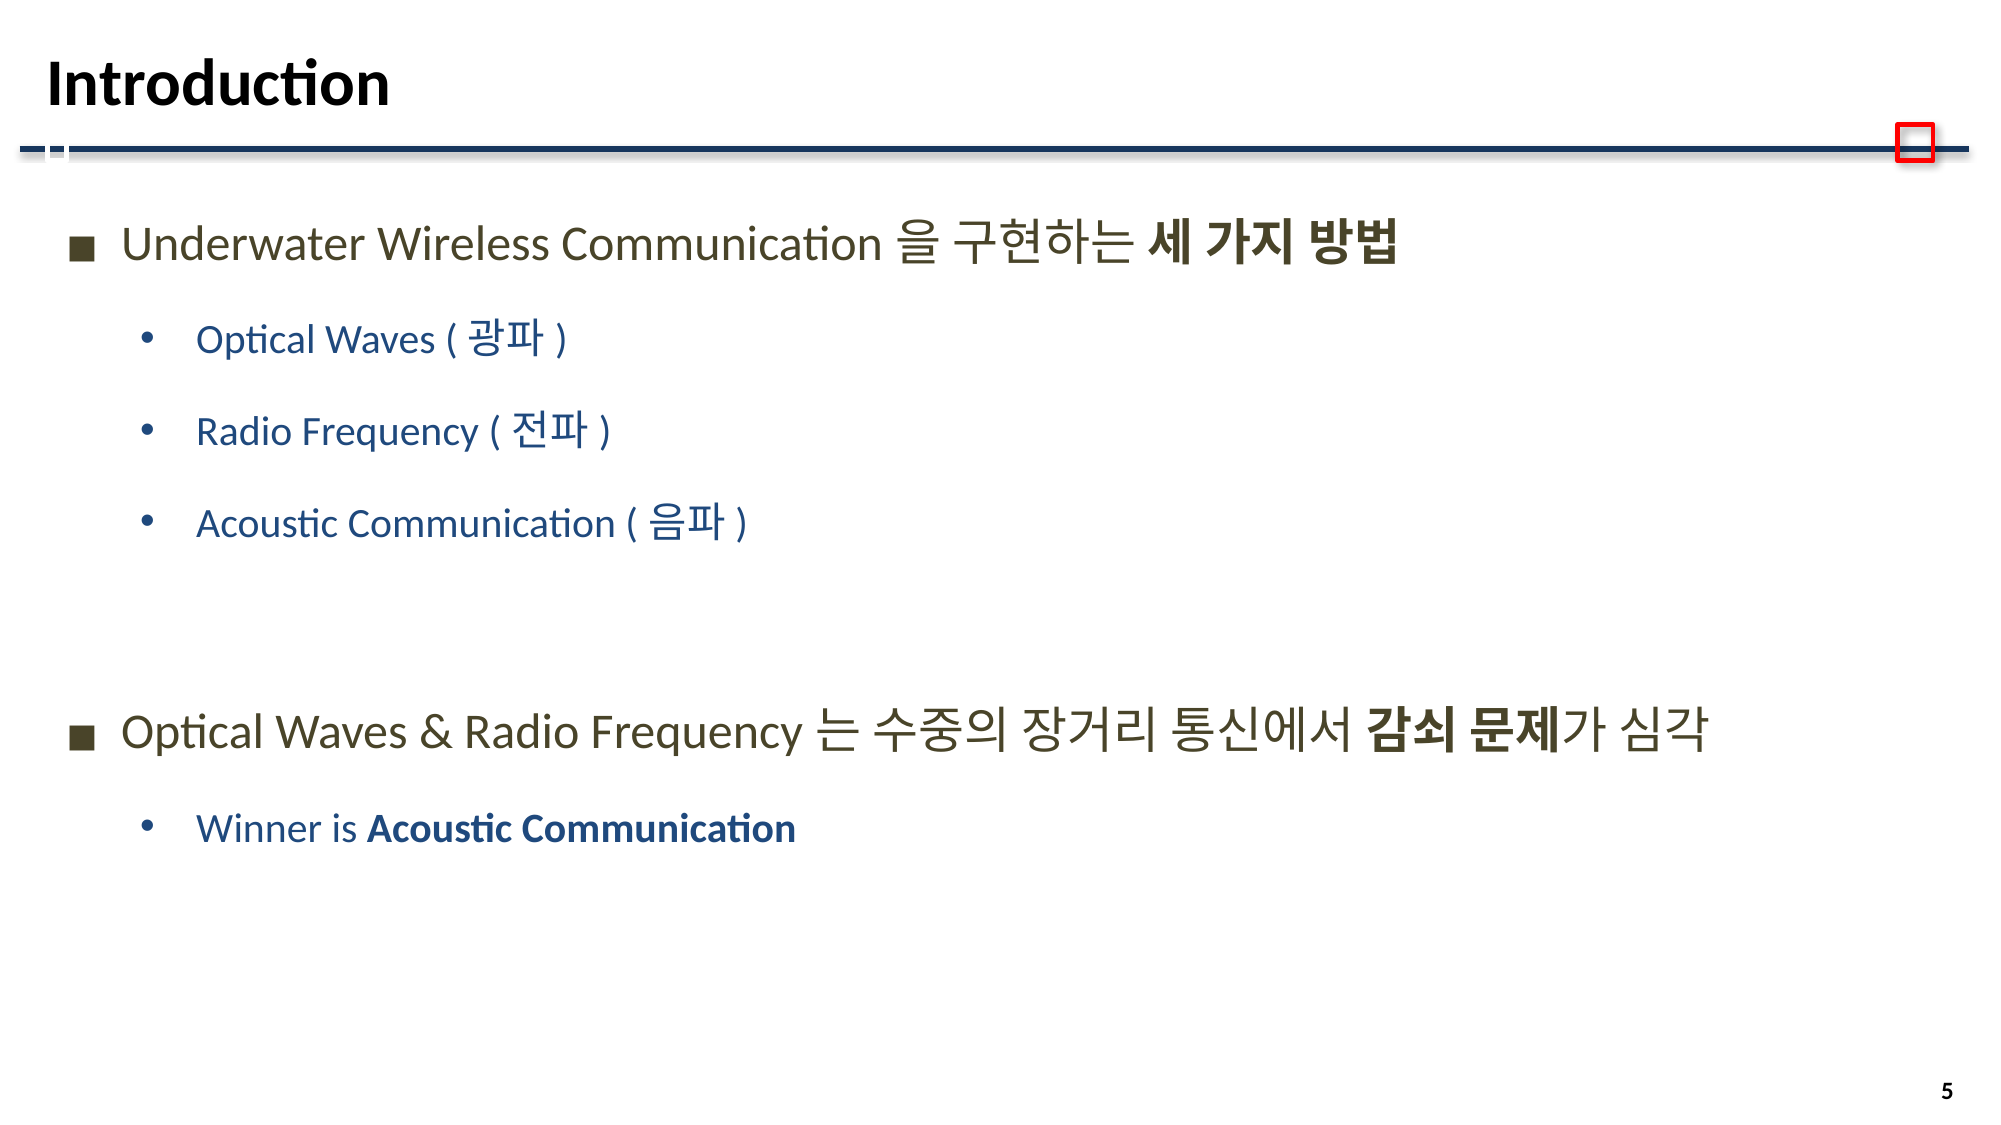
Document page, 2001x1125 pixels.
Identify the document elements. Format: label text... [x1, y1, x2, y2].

title Introduction [31, 7, 1969, 151]
list Underwater Wireless Communication을 구현하는 세 가지 방법 Optical Waves (광파) Radio Frequency (전파) Acoustic Communication (음파) Optical Waves & Radio Frequency는 수중의 장거리 통신에서 감쇠 문제가 심각 Winner is Acoustic Communication [31, 172, 1827, 1072]
slide_number 5 [1826, 1071, 1969, 1108]
